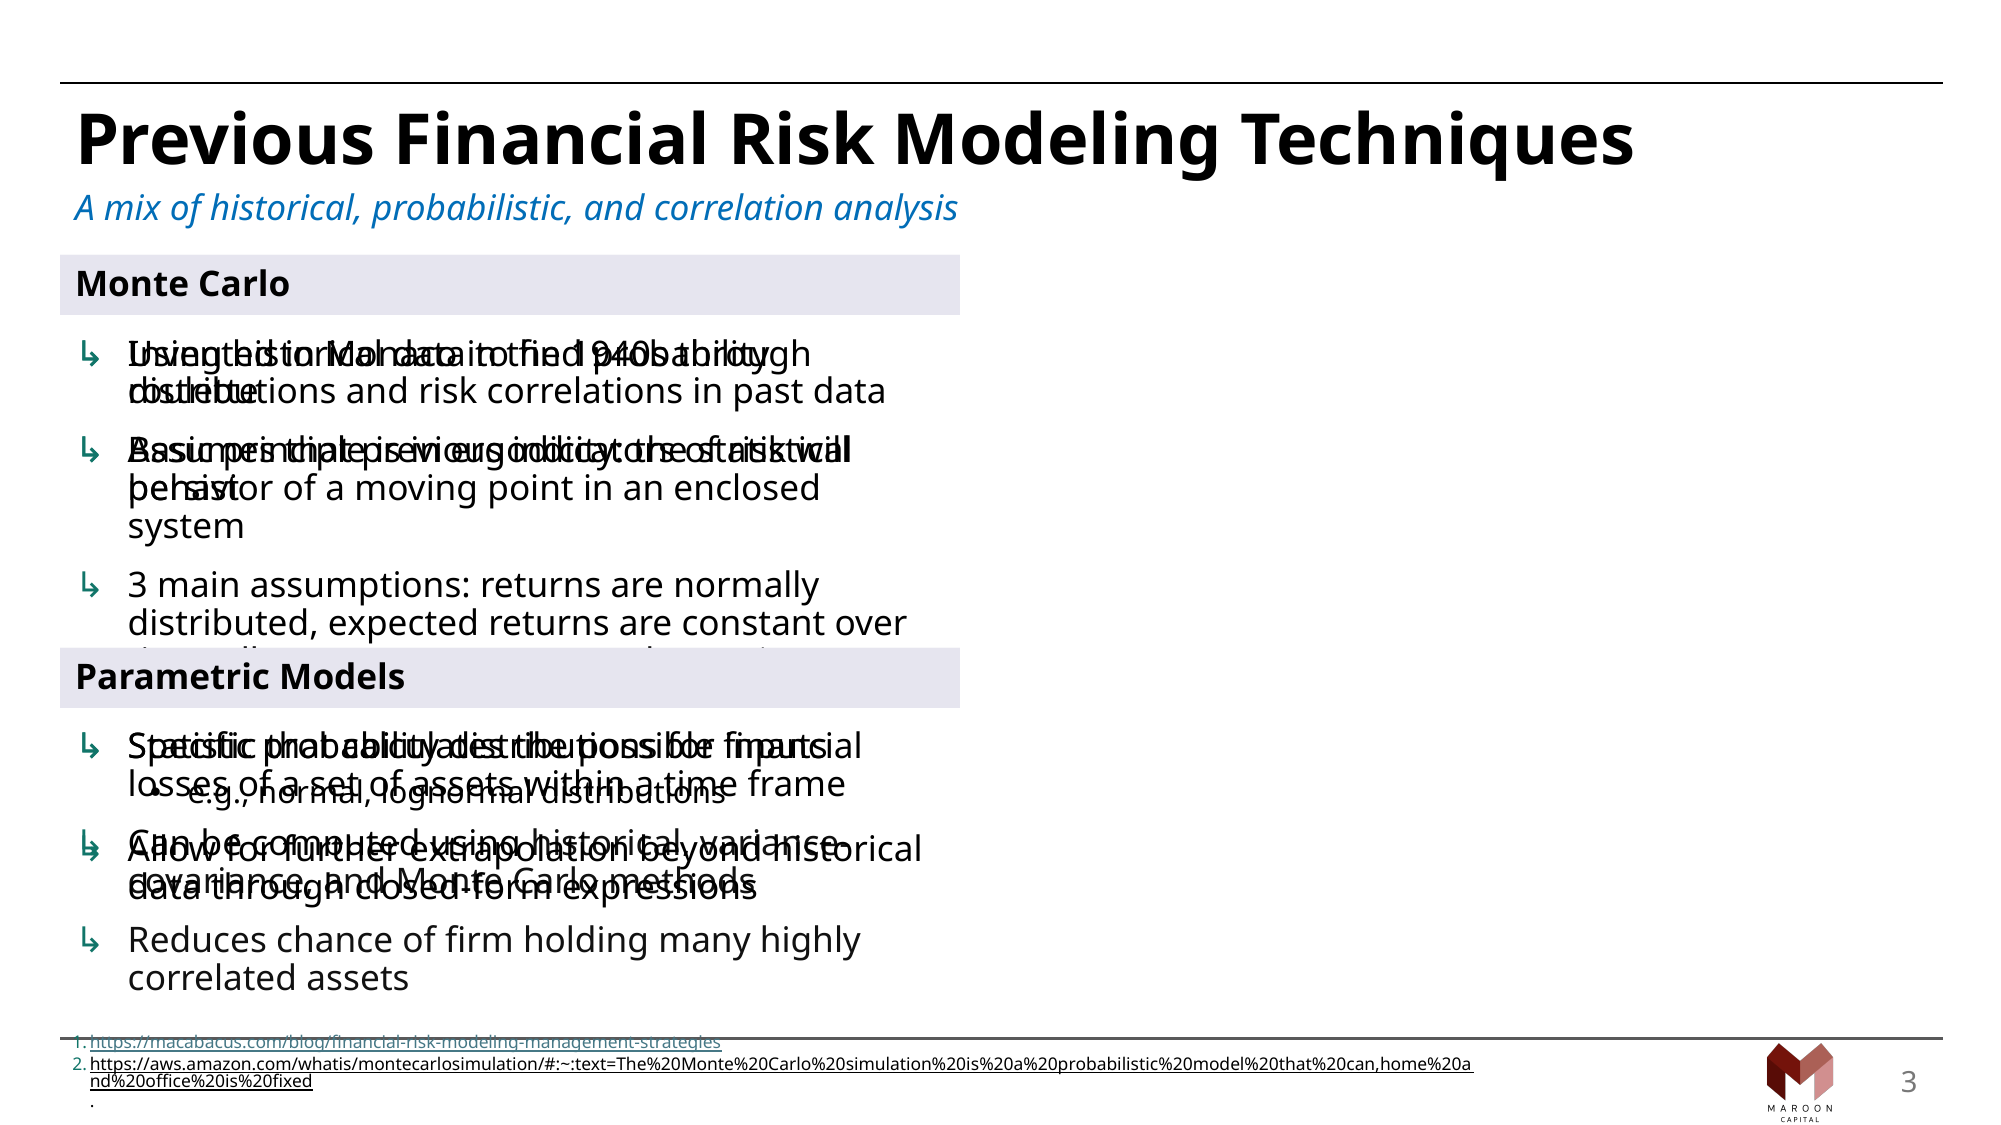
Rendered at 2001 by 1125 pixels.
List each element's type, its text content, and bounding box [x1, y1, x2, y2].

title Previous Financial Risk Modeling Techniques [60, 92, 1940, 183]
list Specific probability distributions for inputs e.g., normal, lognormal distributions Allow for further extrapolation beyond historical data through closed-form expressions [60, 720, 960, 1020]
list Monte Carlo [60, 254, 960, 315]
slide_number 3 [1482, 1053, 1933, 1114]
list Parametric Models [60, 647, 960, 708]
list A mix of historical, probabilistic, and correlation analysis [60, 183, 1942, 241]
list Invented in Monaco in the 1940s through roulette Basic principle is in ergodicity: the statistical behavior of a moving point in an enclosed system 3 main assumptions: returns are normally distributed, expected returns are constant over time, all return parameters are known1 [60, 328, 960, 628]
picture [1751, 1043, 1849, 1053]
picture [1751, 1114, 1849, 1125]
list https://macabacus.com/blog/financial-risk-modeling-management-strategies https://aws.amazon.com/whatis/montecarlosimulation/#:~:text=The%20Monte%20Carlo%20simulation%20is%20a%20probabilistic%20model%20that%20can,home%20and%20office%20is%20fixed. [57, 1065, 1482, 1102]
